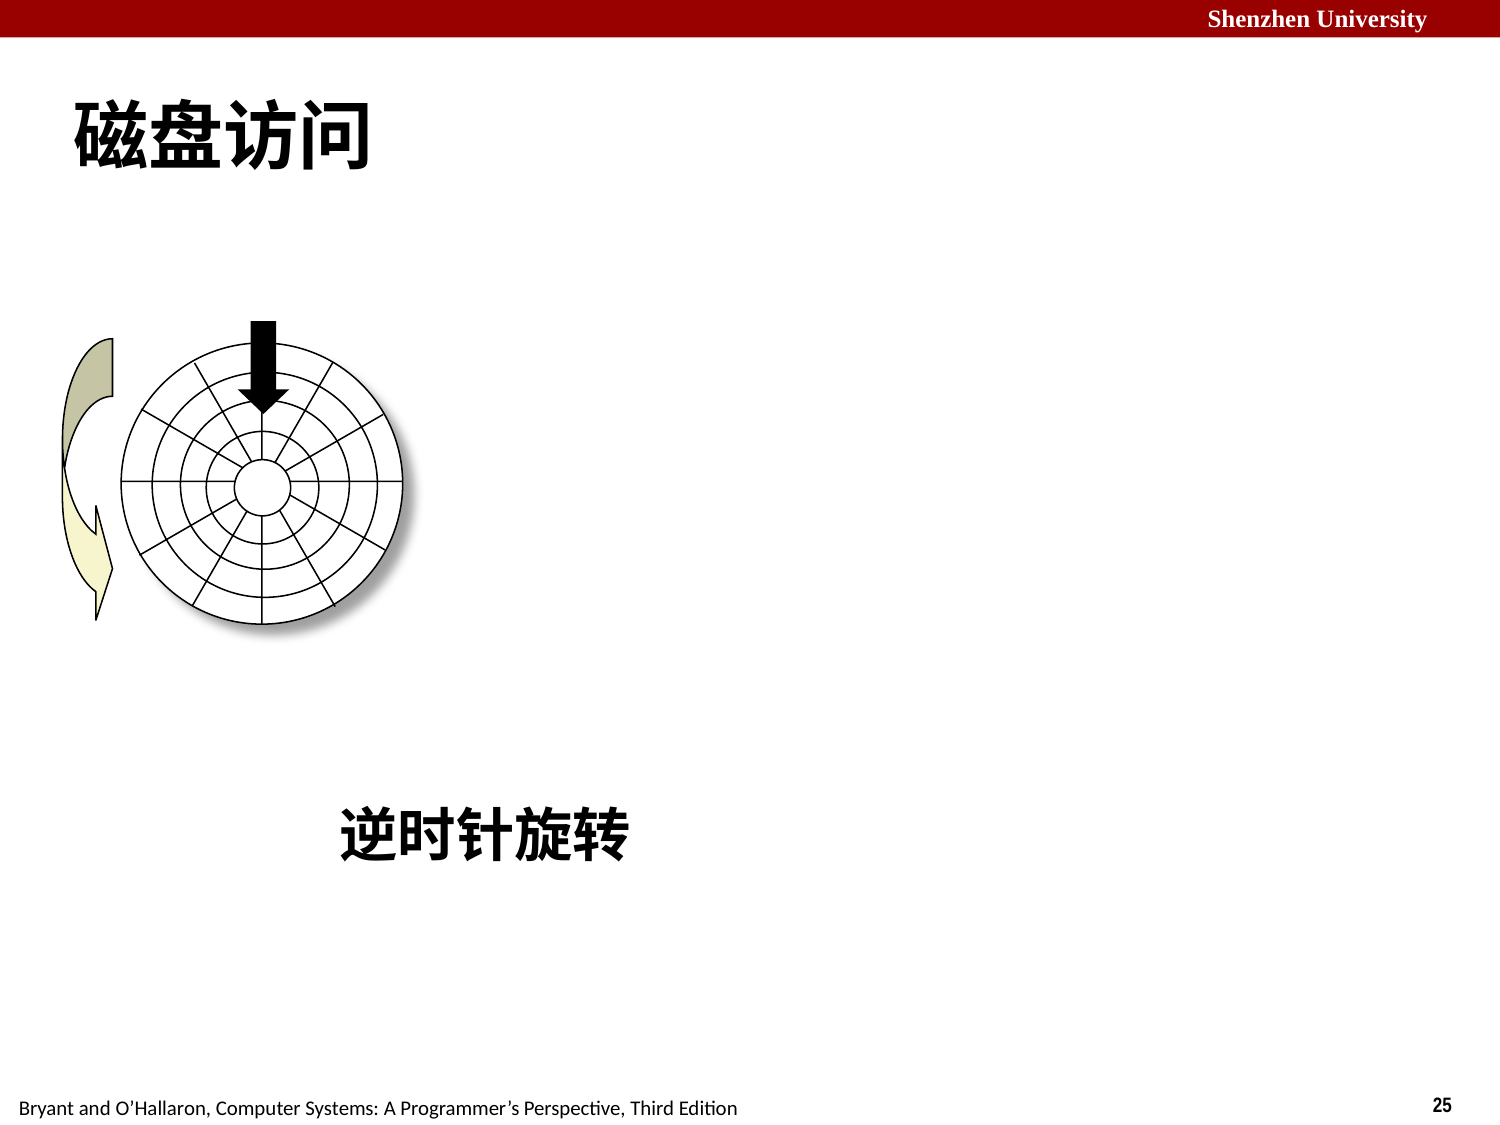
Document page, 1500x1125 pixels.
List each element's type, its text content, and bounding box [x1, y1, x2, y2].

title 磁盘访问 [58, 71, 1304, 197]
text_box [120, 342, 405, 626]
text_box 逆时针旋转 [324, 737, 1213, 875]
text_box [62, 338, 113, 621]
text_box [251, 321, 276, 341]
